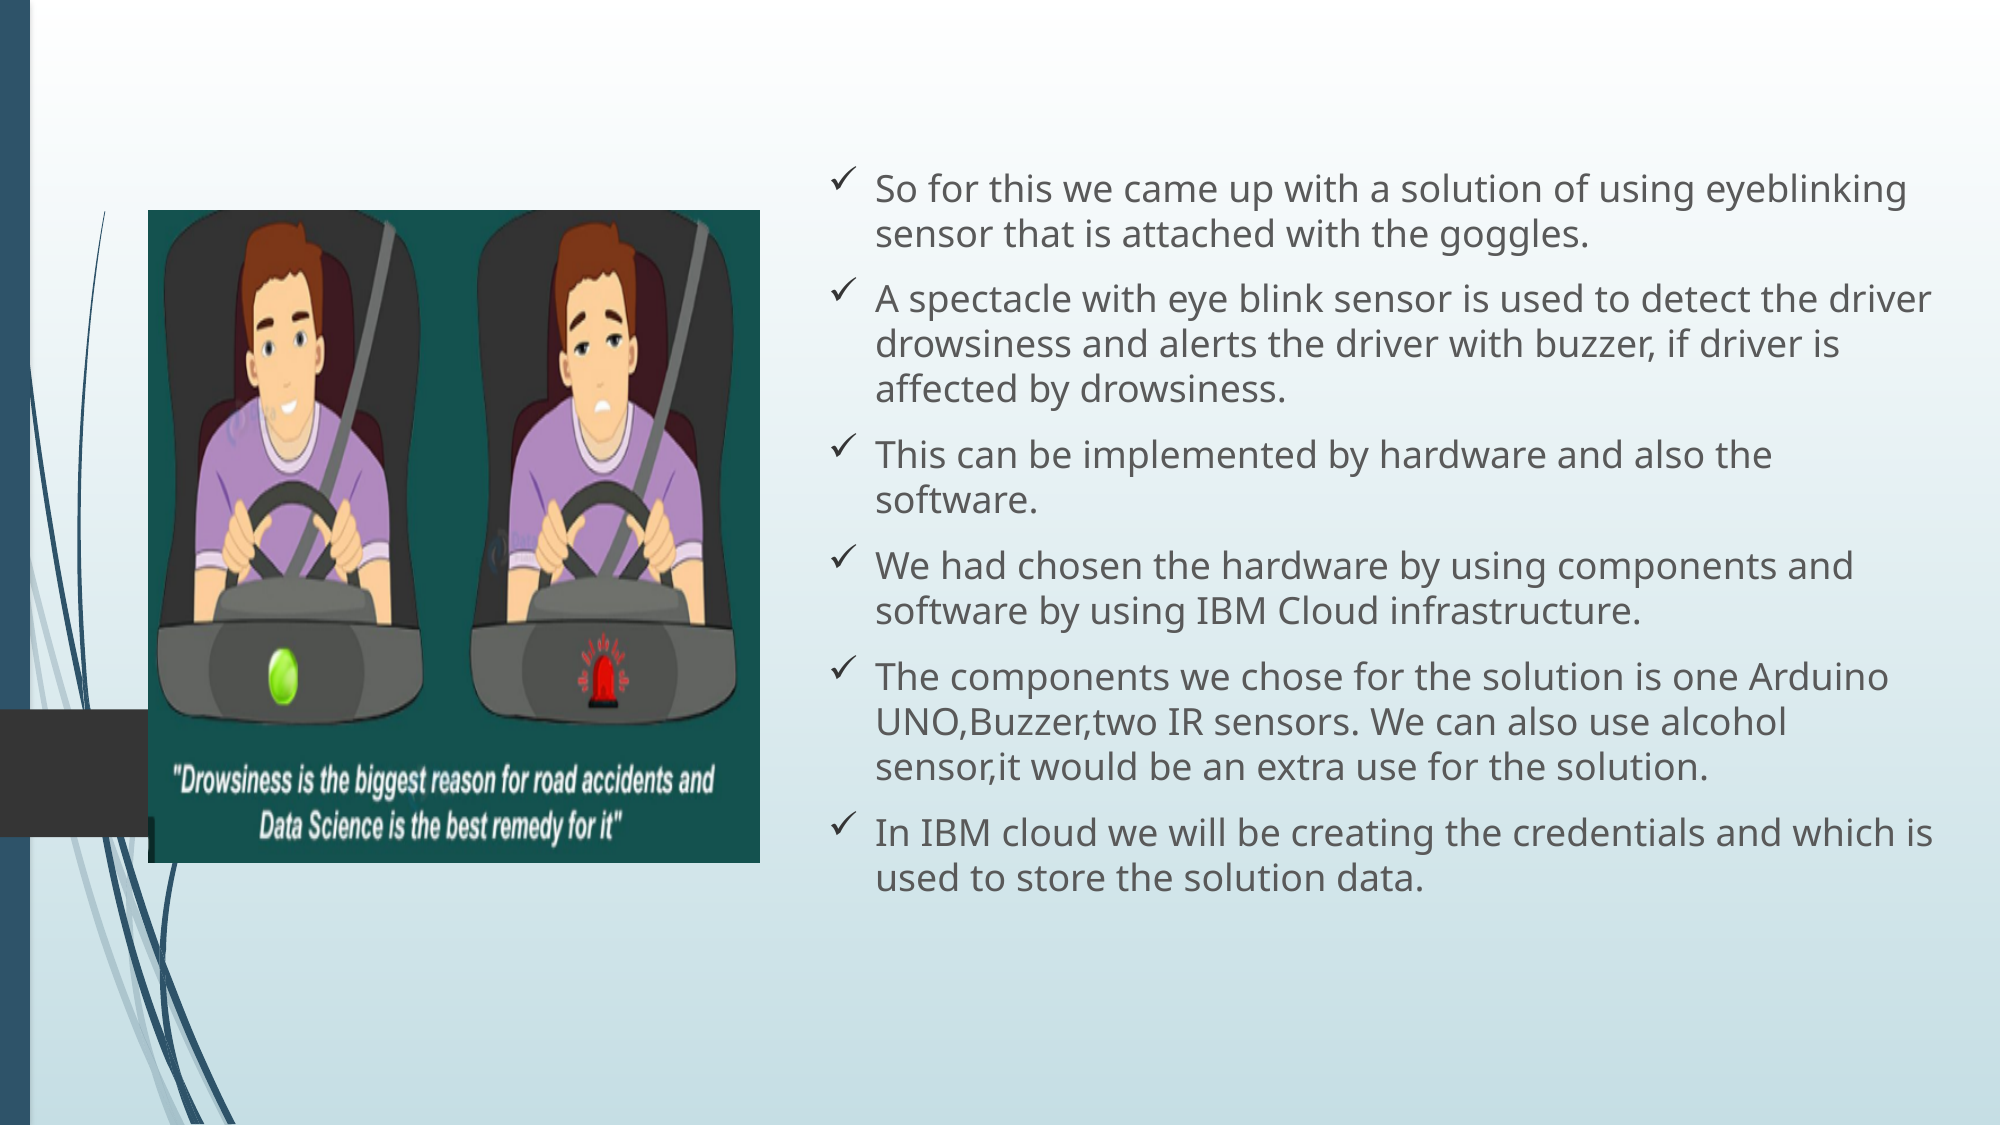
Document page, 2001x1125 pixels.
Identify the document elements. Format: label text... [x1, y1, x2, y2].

subtitle So for this we came up with a solution of using eyeblinking sensor that is attached with the goggles. A spectacle with eye blink sensor is used to detect the driver drowsiness and alerts the driver with buzzer, if driver is affected by drowsiness. This can be implemented by hardware and also the software. We had chosen the hardware by using components and software by using IBM Cloud infrastructure. The components we chose for the solution is one Arduino UNO,Buzzer,two IR sensors. We can also use alcohol sensor,it would be an extra use for the solution. In IBM cloud we will be creating the credentials and which is used to store the solution data. [813, 157, 1959, 969]
picture [148, 209, 760, 863]
